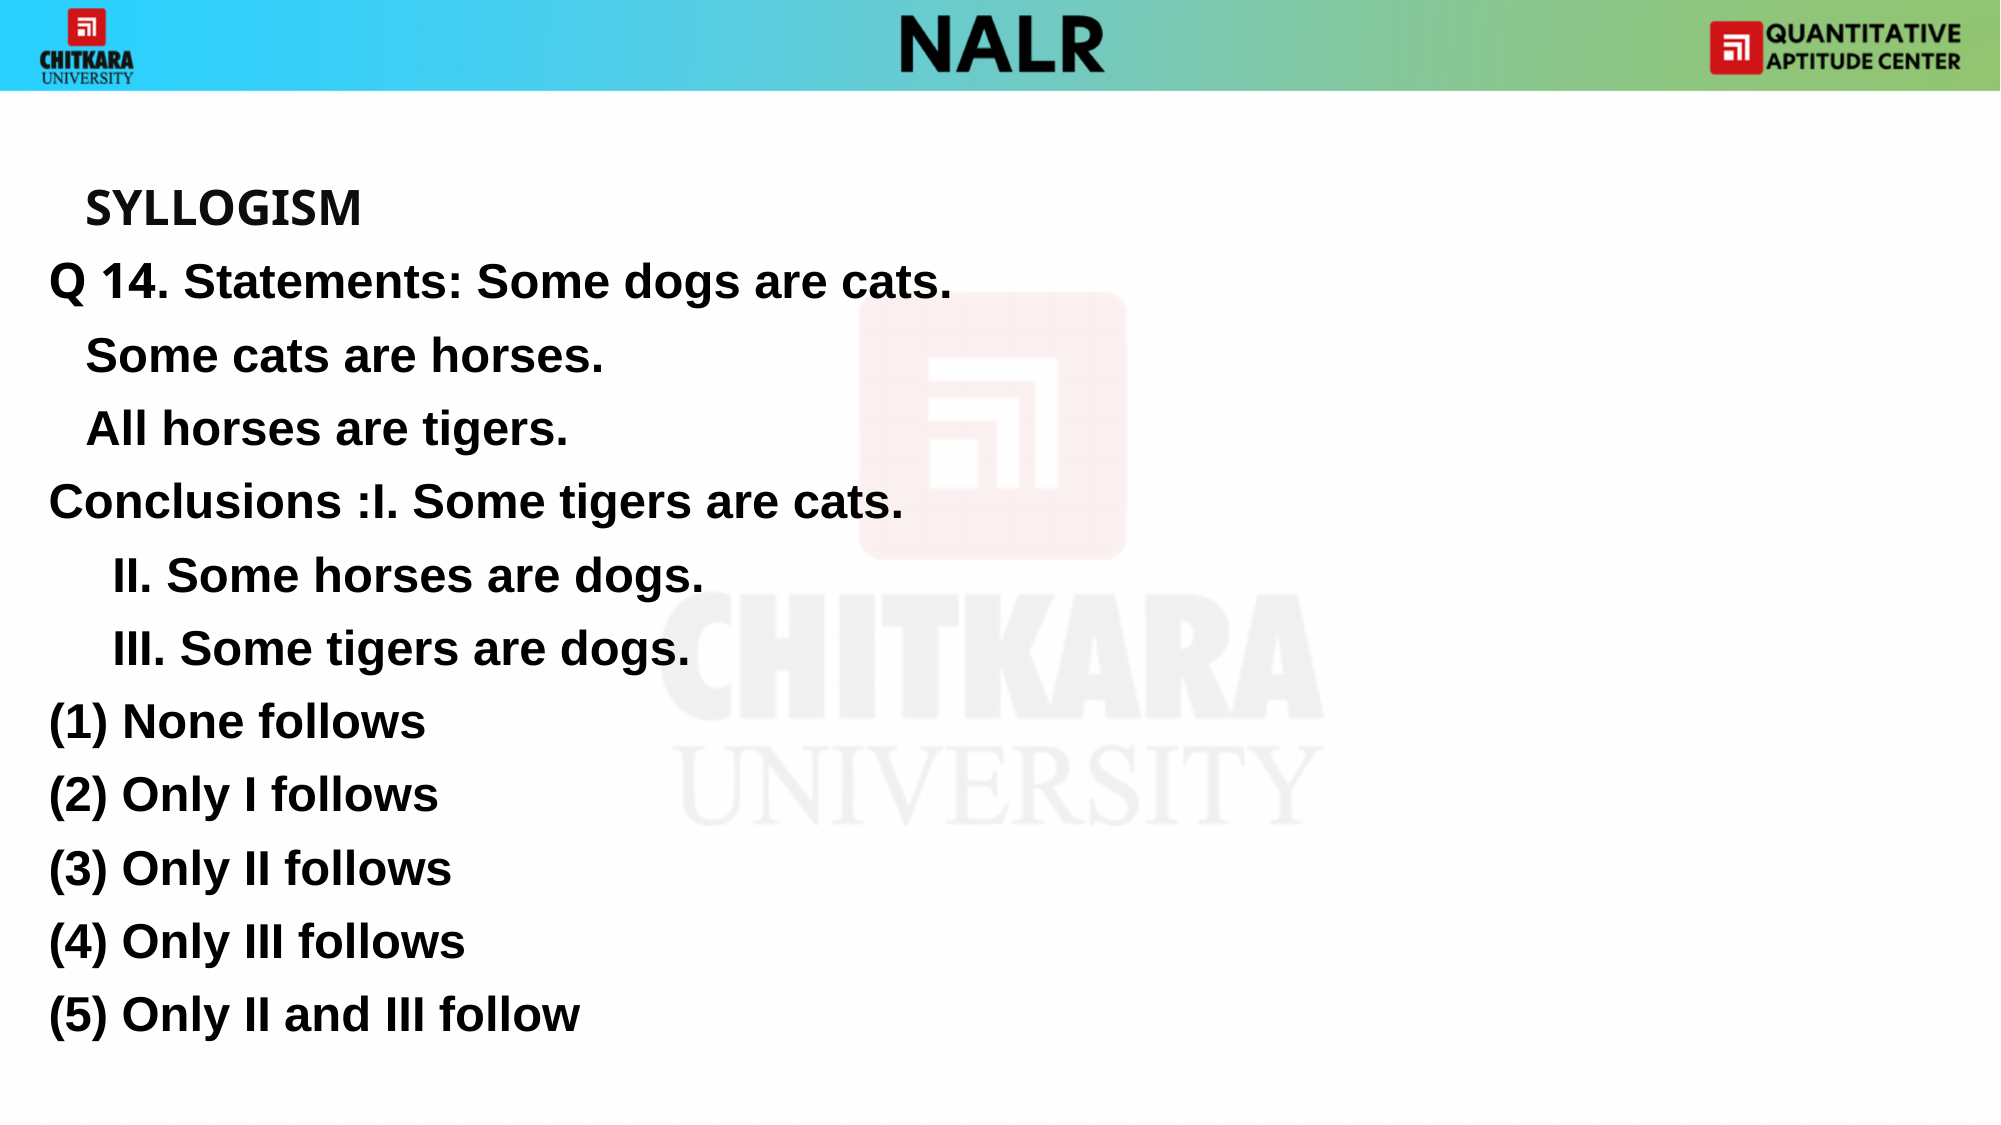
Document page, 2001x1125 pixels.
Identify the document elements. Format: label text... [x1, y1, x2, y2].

title [41, 31, 1959, 142]
picture [0, 0, 2001, 1125]
list SYLLOGISM Q 14. Statements: Some dogs are cats. Some cats are horses. All horses are tigers. Conclusions :I. Some tigers are cats. II. Some horses are dogs. III. Some tigers are dogs. None follows (2) Only I follows (3) Only II follows (4) Only III follows (5) Only II and III follow [33, 175, 1959, 1053]
